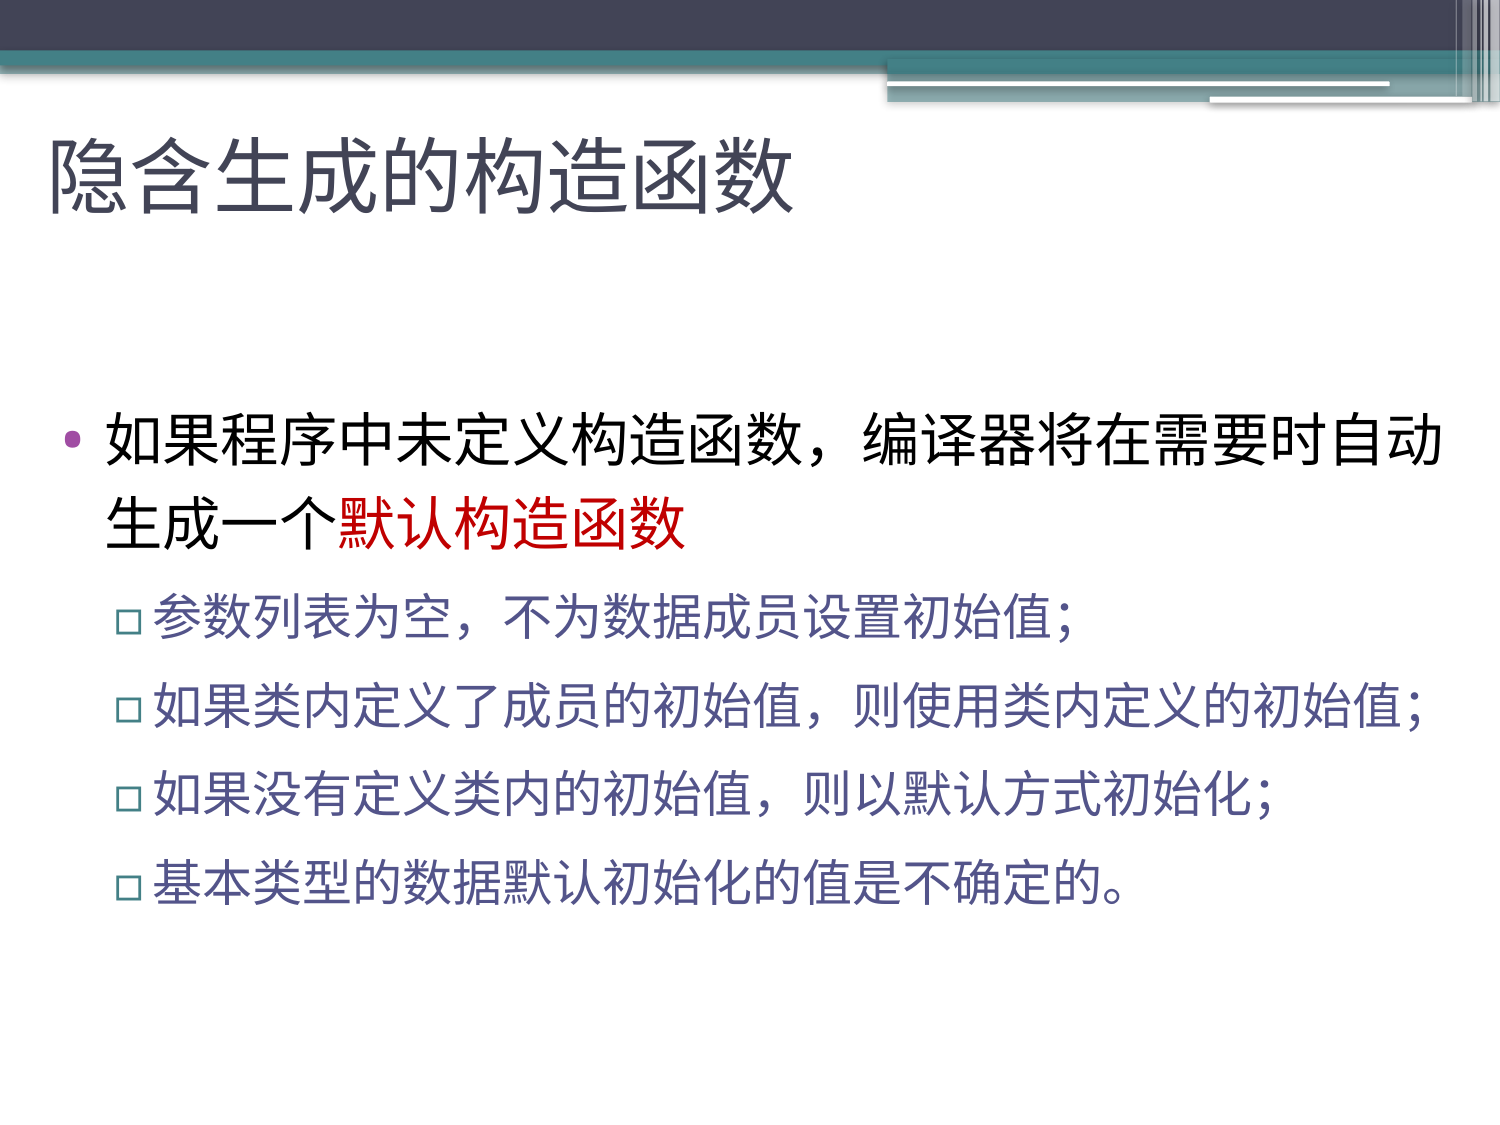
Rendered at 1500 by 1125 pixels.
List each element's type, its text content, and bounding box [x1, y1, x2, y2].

list 如果程序中未定义构造函数，编译器将在需要时自动生成一个默认构造函数 参数列表为空，不为数据成员设置初始值； 如果类内定义了成员的初始值，则使用类内定义的初始值； 如果没有定义类内的初始值，则以默认方式初始化； 基本类型的数据默认初始化的值是不确定的。 [29, 381, 1471, 1032]
title 隐含生成的构造函数 [31, 98, 1500, 249]
